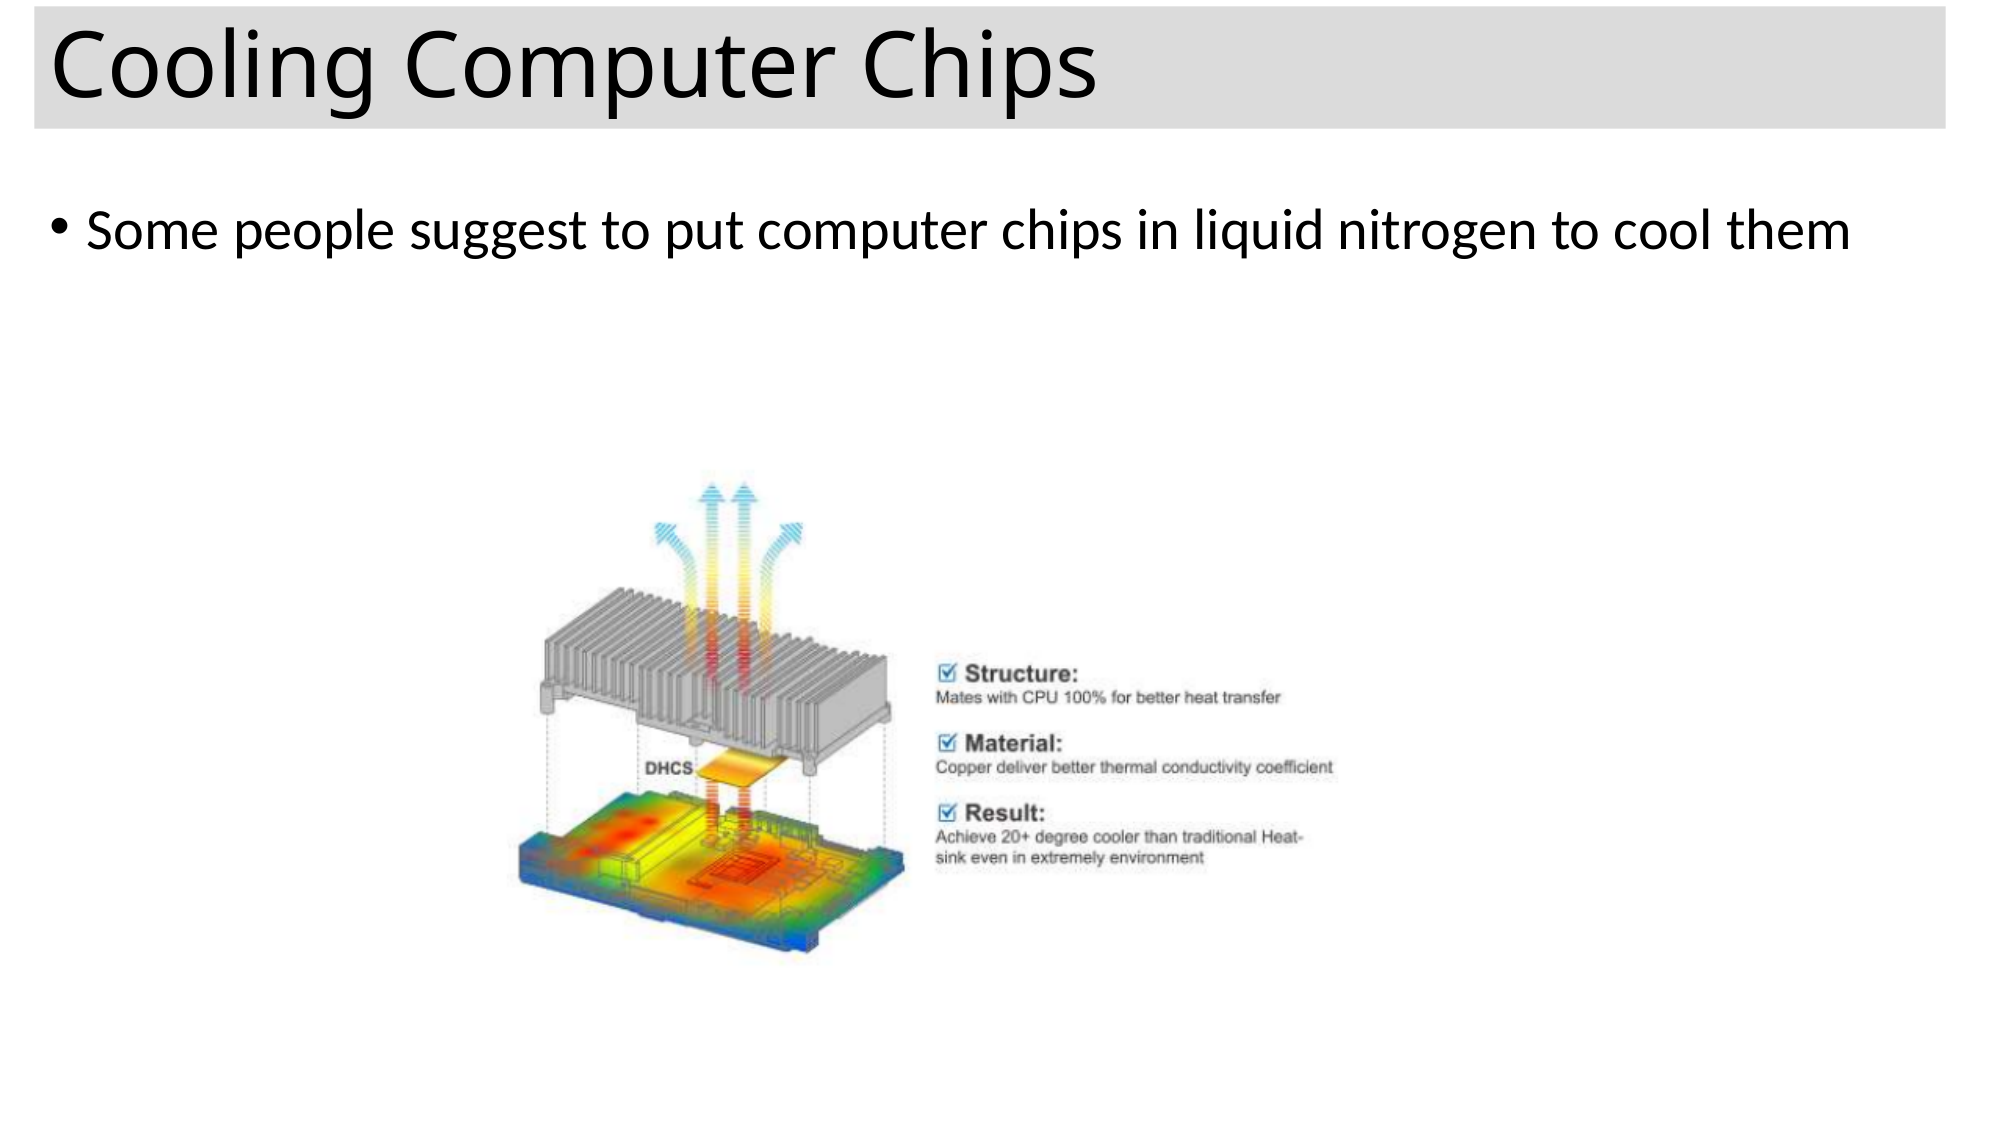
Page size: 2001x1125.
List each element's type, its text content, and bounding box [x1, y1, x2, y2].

title Cooling Computer Chips [34, 6, 1946, 129]
picture [487, 437, 1354, 980]
list Some people suggest to put computer chips in liquid nitrogen to cool them [34, 162, 1946, 1089]
